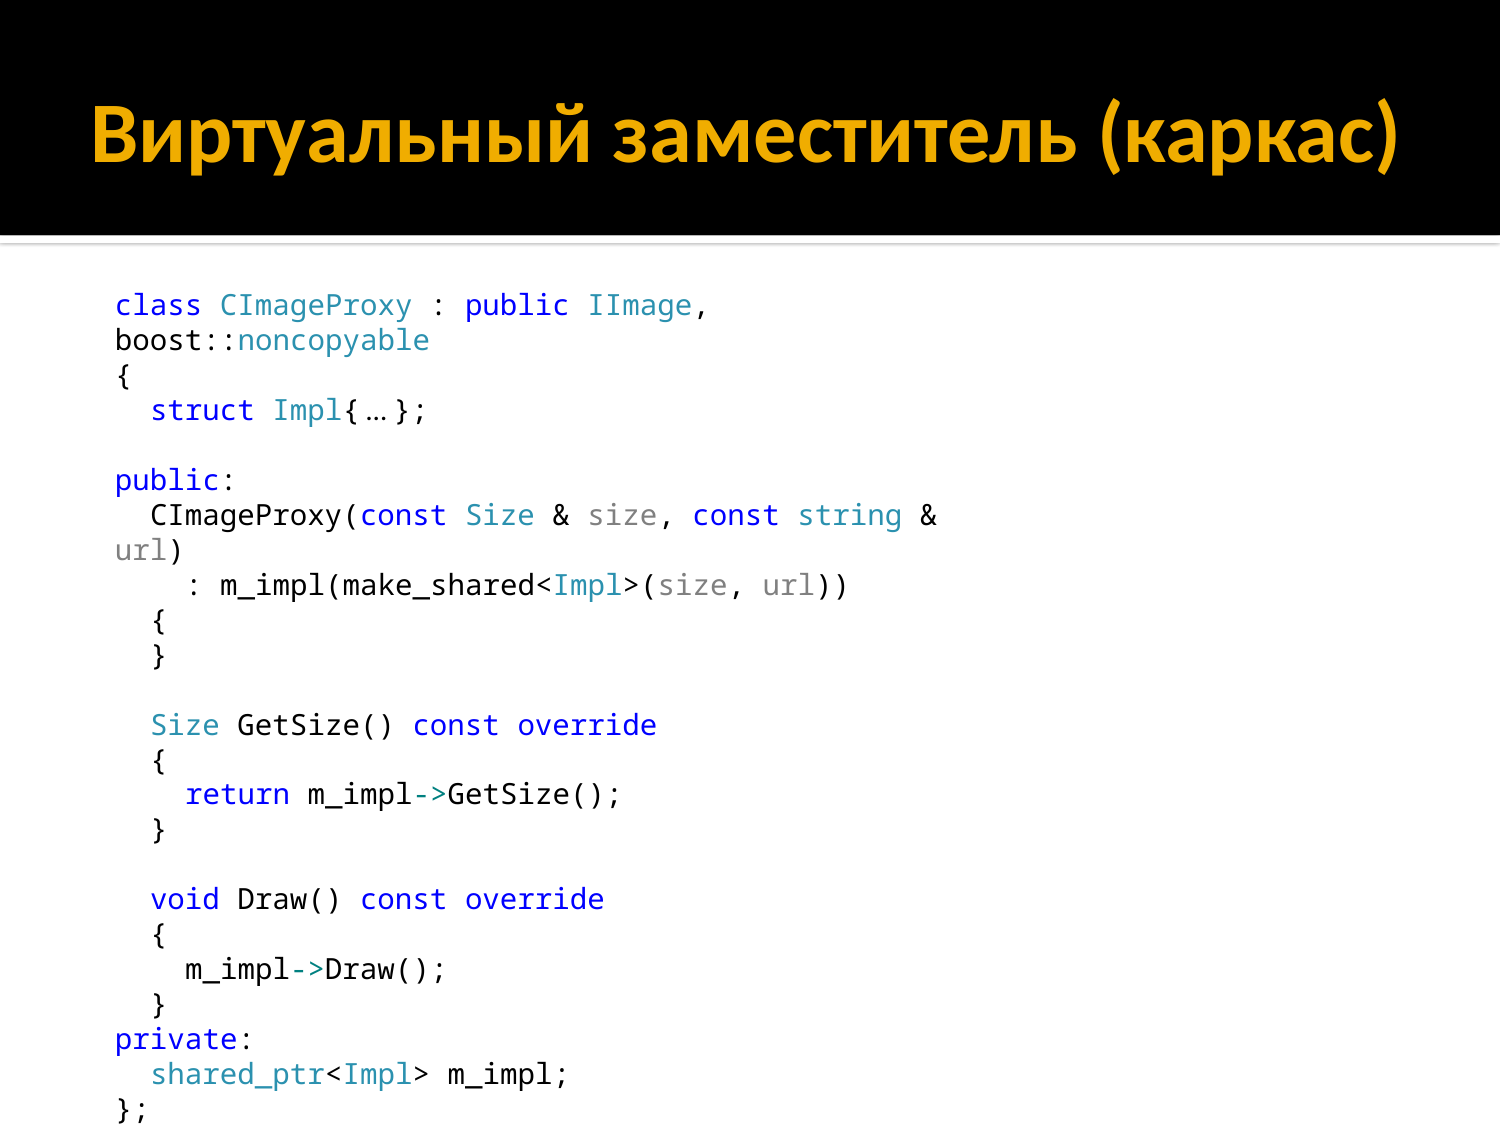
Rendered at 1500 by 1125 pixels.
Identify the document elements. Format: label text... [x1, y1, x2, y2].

title Виртуальный заместитель (каркас) [75, 24, 1425, 231]
text_box class CImageProxy : public IImage, boost::noncopyable { struct Impl{ … }; public: CImageProxy(const Size & size, const string & url) : m_impl(make_shared<Impl>(size, url)) { } Size GetSize() const override { return m_impl->GetSize(); } void Draw() const override { m_impl->Draw(); } private: shared_ptr<Impl> m_impl; }; [100, 278, 1034, 1125]
